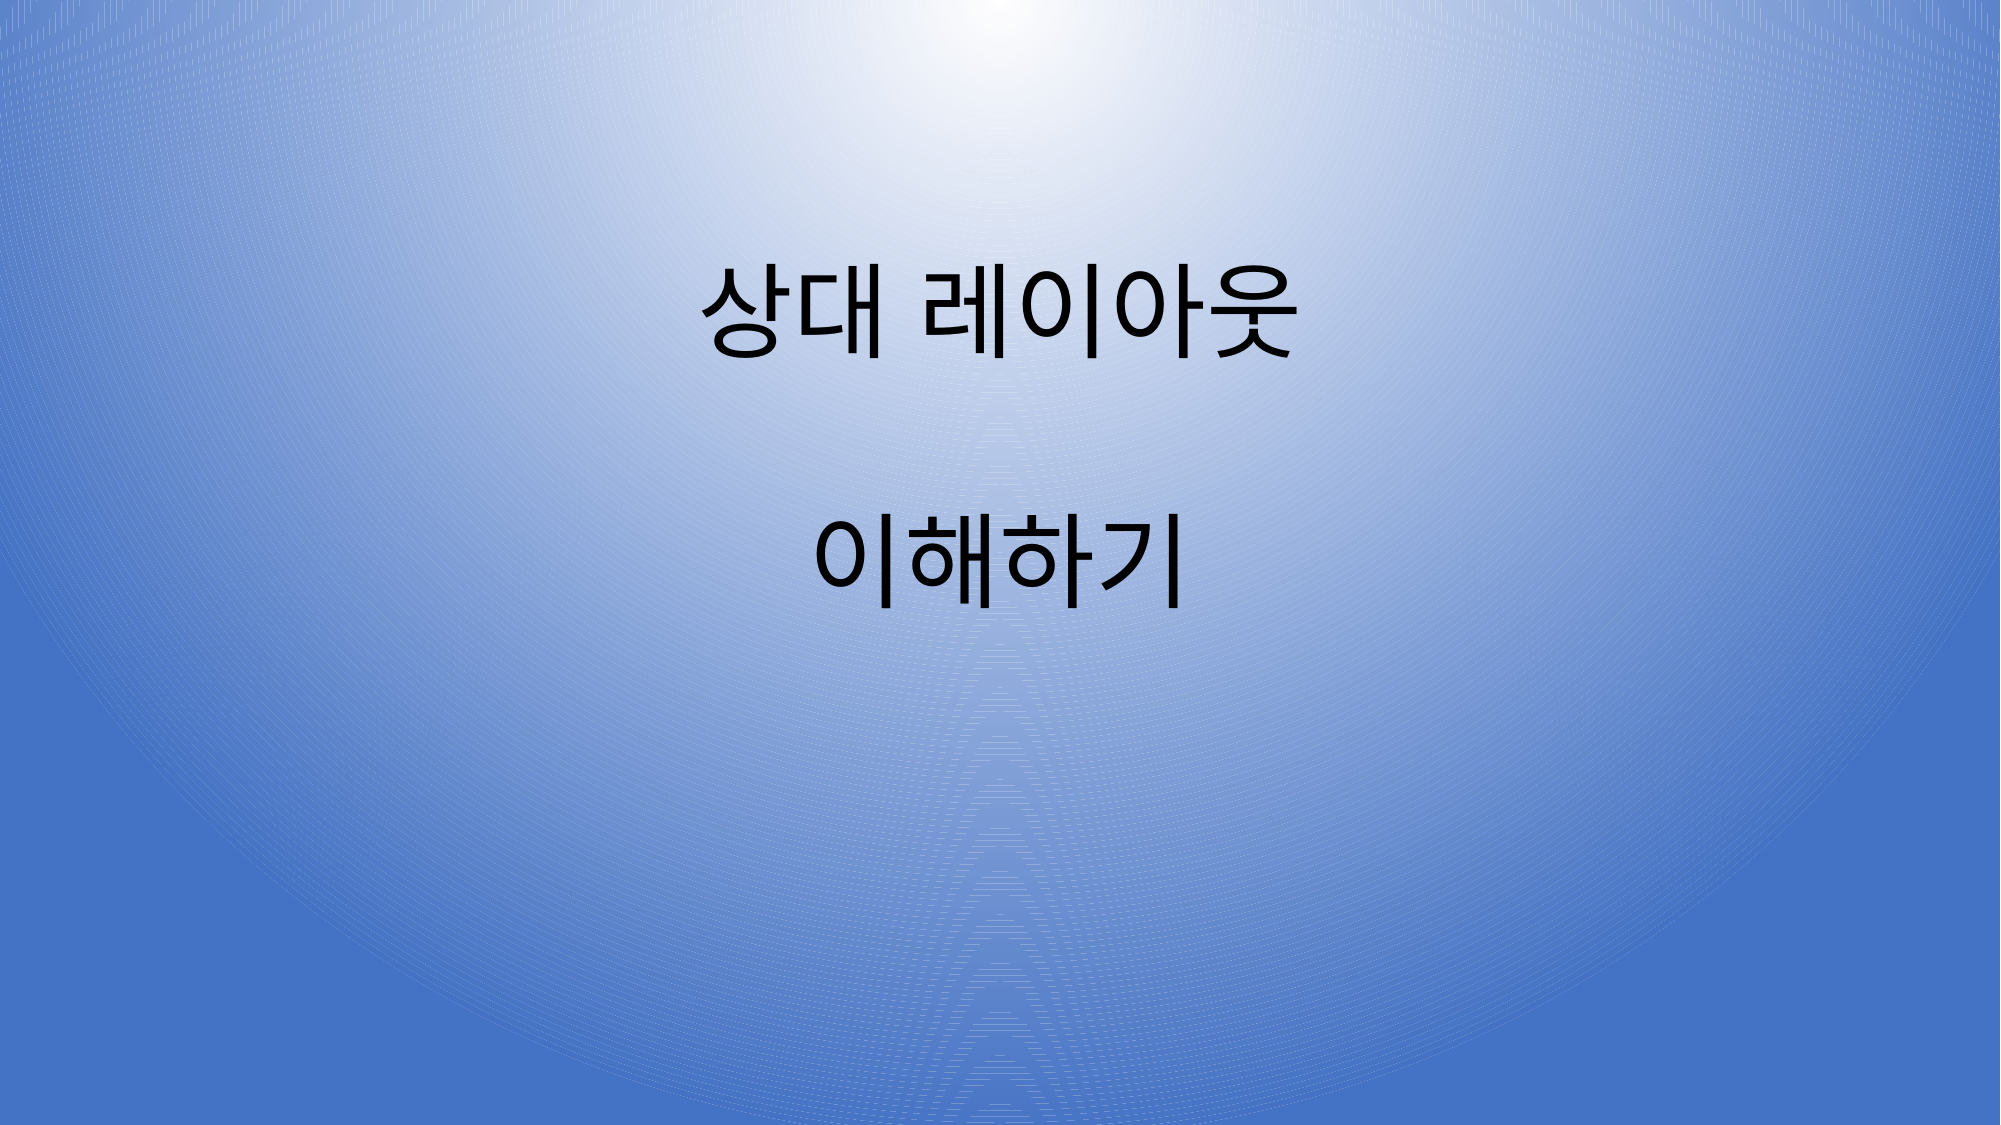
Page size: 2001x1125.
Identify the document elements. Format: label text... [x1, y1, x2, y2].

text_box 상대 레이아웃 이해하기 [443, 239, 1557, 629]
